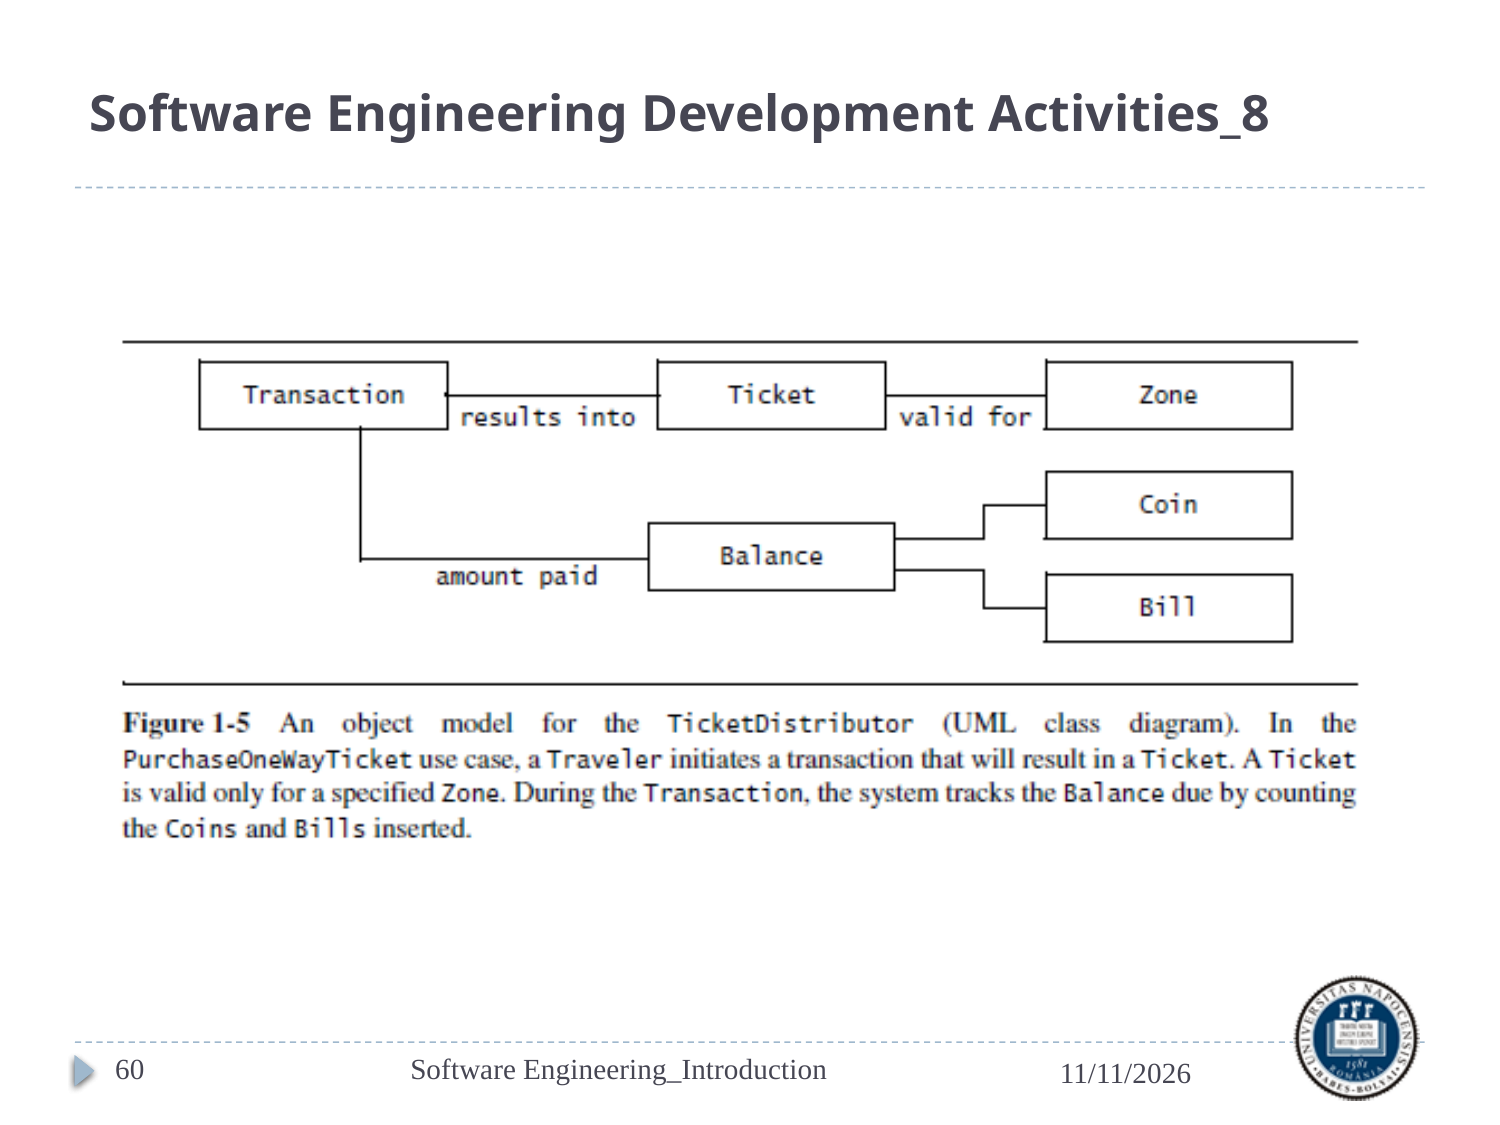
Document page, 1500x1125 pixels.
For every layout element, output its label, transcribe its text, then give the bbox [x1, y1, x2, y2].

title Software Engineering Development Activities_8 [75, 37, 1425, 149]
picture [1293, 975, 1420, 1046]
slide_number 60 [100, 1042, 313, 1103]
footer Software Engineering_Introduction [395, 1042, 1051, 1103]
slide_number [1045, 1046, 1421, 1107]
picture [111, 290, 1382, 866]
